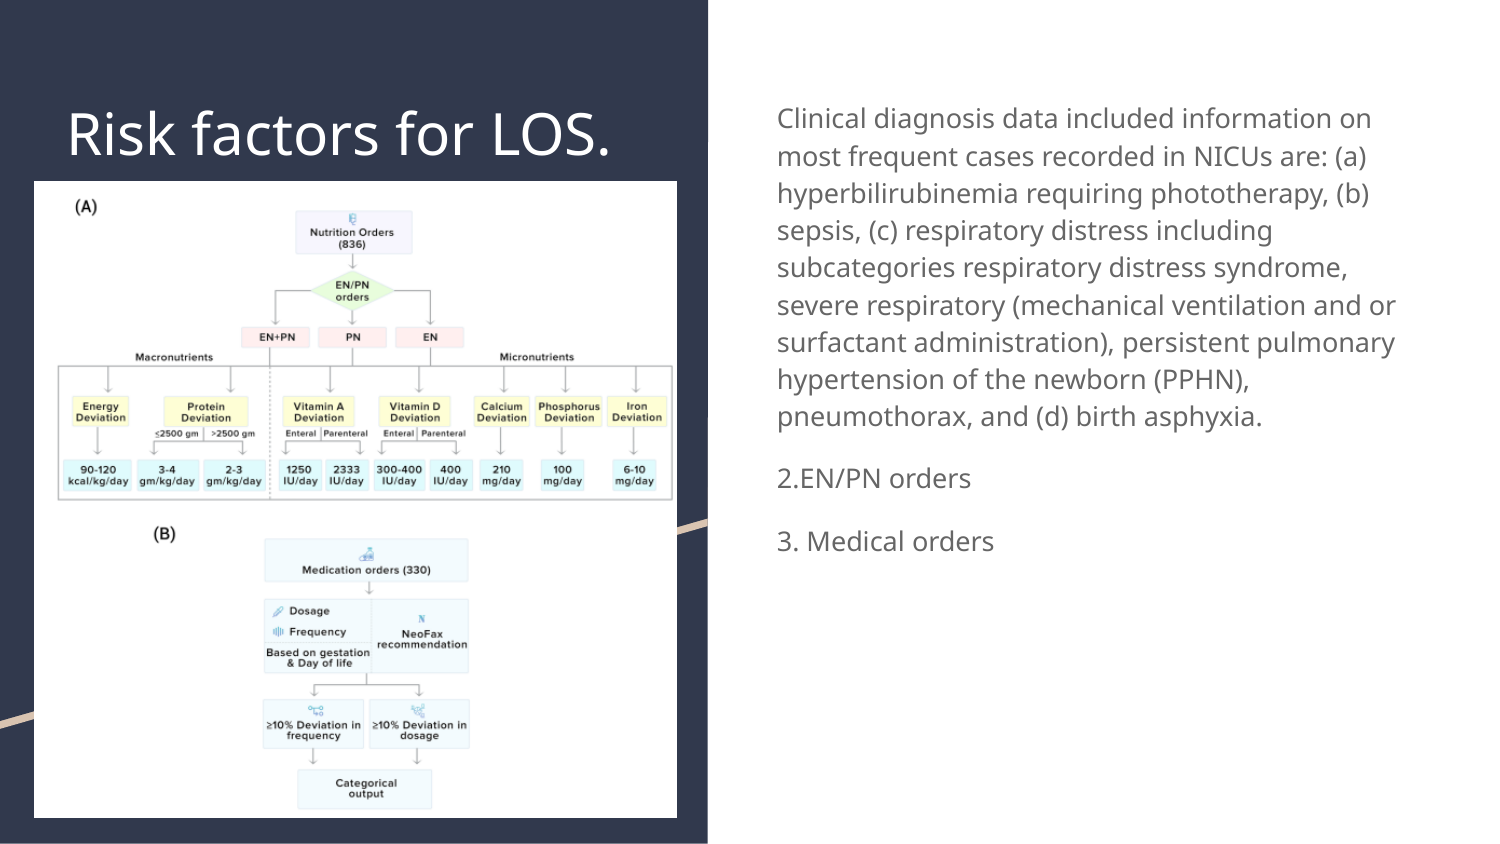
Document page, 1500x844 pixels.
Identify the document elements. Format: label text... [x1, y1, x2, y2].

picture [33, 181, 677, 818]
title Risk factors for LOS. [51, 82, 722, 494]
list Clinical diagnosis data included information on most frequent cases recorded in NICUs are: (a) hyperbilirubinemia requiring phototherapy, (b) sepsis, (c) respiratory distress including subcategories respiratory distress syndrome, severe respiratory (mechanical ventilation and or surfactant administration), persistent pulmonary hypertension of the newborn (PPHN), pneumothorax, and (d) birth asphyxia. 2.EN/PN orders 3. Medical orders [761, 82, 1446, 755]
